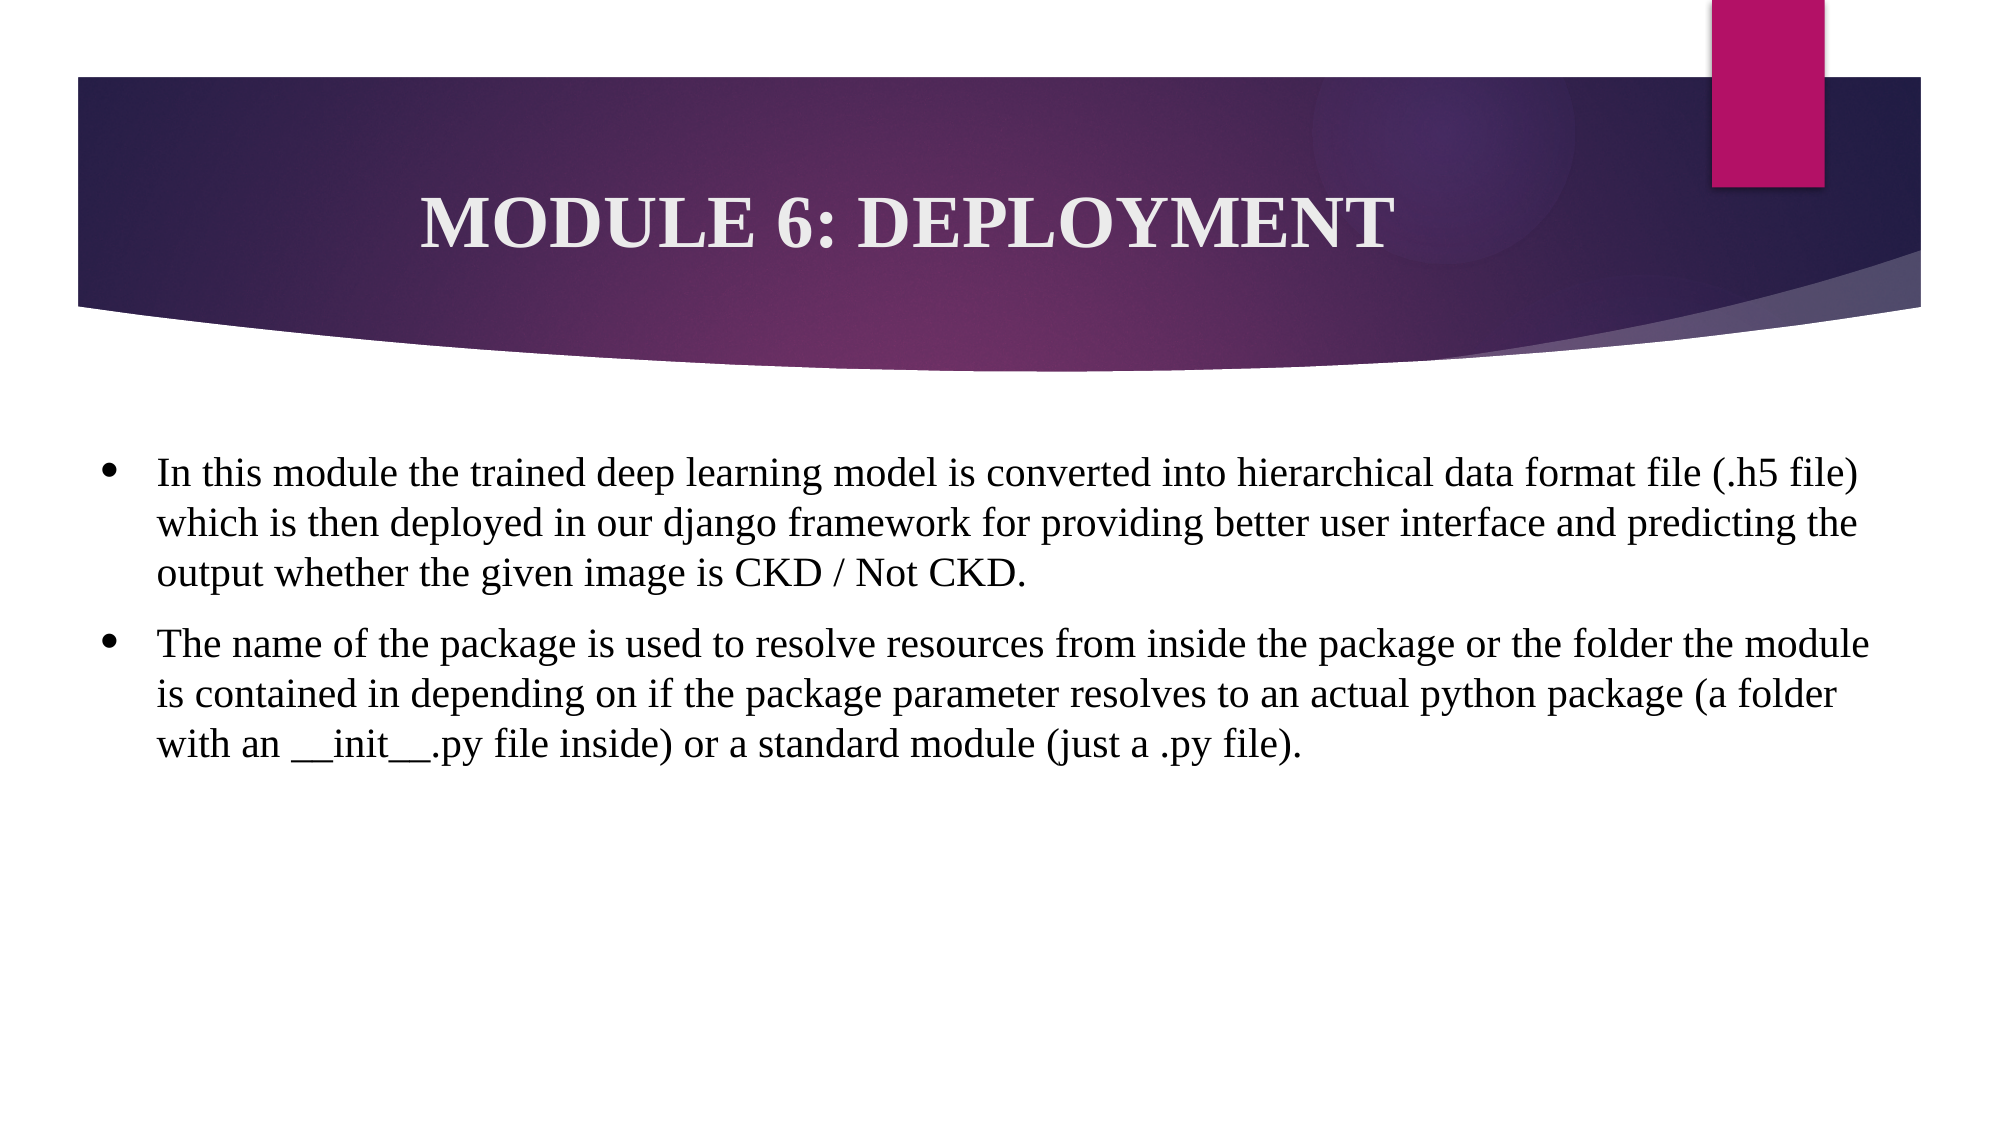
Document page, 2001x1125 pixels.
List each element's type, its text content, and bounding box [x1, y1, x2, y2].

title MODULE 6: DEPLOYMENT [189, 159, 1627, 276]
list In this module the trained deep learning model is converted into hierarchical data format file (.h5 file) which is then deployed in our django framework for providing better user interface and predicting the output whether the given image is CKD / Not CKD. The name of the package is used to resolve resources from inside the package or the folder the module is contained in depending on if the package parameter resolves to an actual python package (a folder with an __init__.py file inside) or a standard module (just a .py file). [85, 437, 1921, 998]
